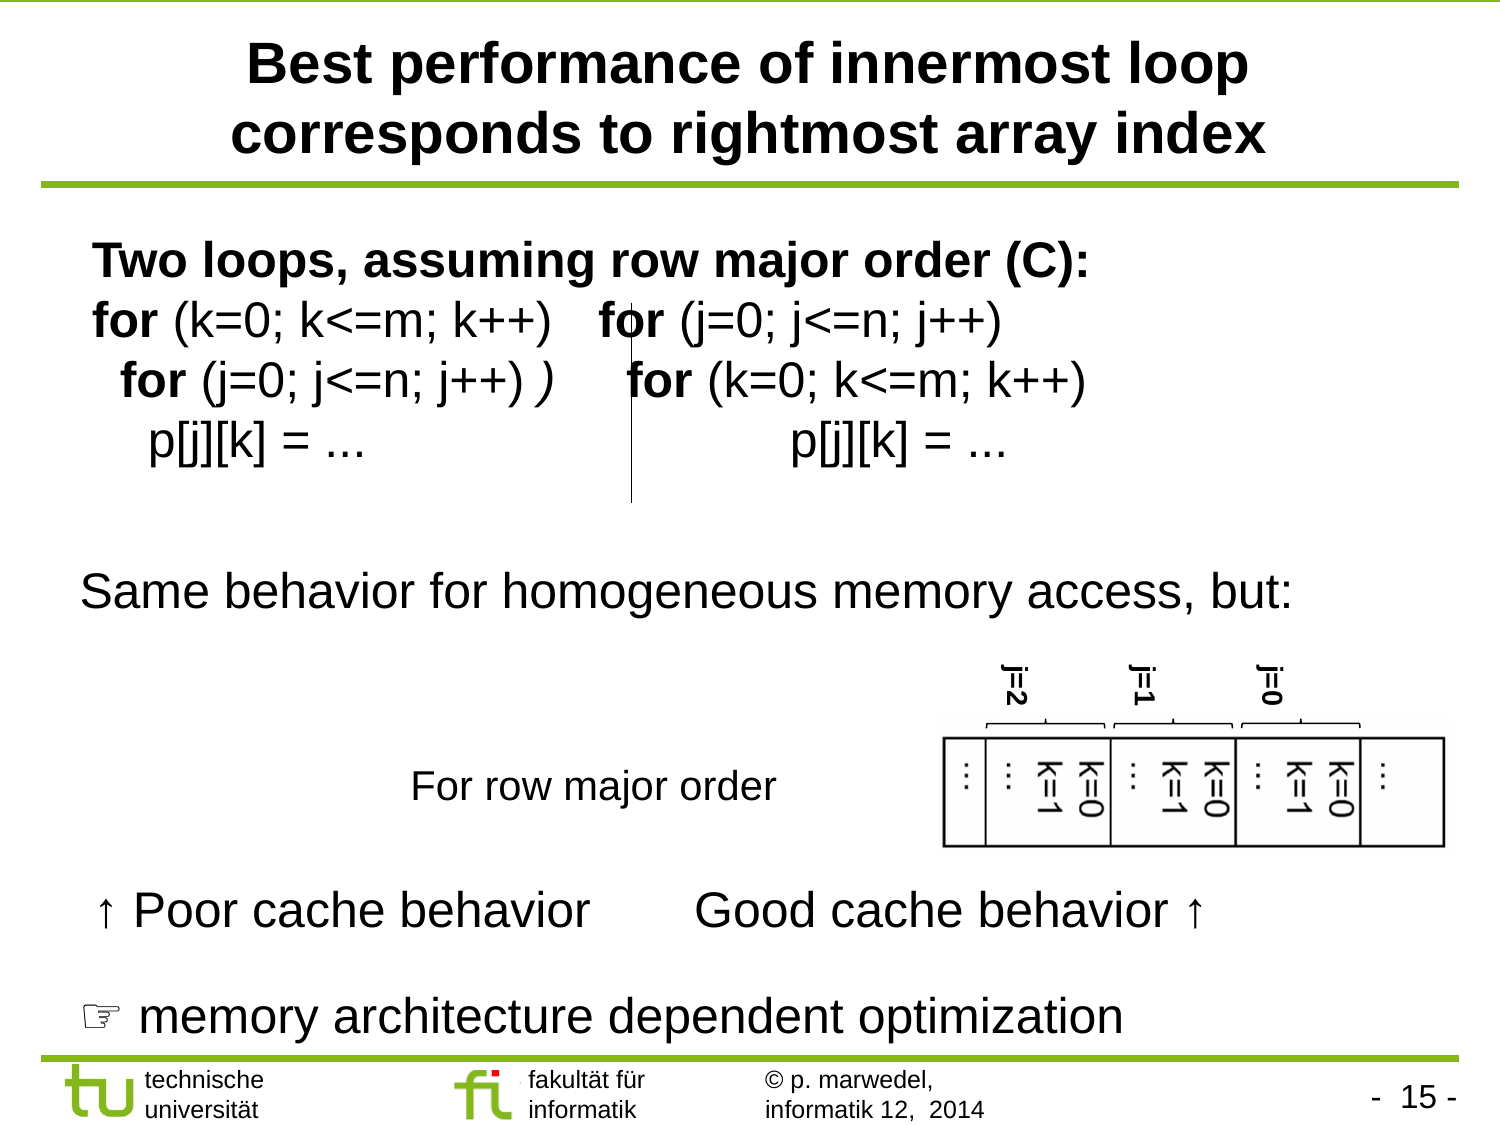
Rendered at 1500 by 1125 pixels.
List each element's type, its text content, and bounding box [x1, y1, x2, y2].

picture [454, 1070, 521, 1125]
text_box Two loops, assuming row major order (C): for (k=0; k<=m; k++) for (j=0; j<=n; j++) for (j=0; j<=n; j++) ) for (k=0; k<=m; k++) p[j][k] = ... p[j][k] = ... [76, 219, 1450, 475]
text_box j=2 [1014, 627, 1078, 713]
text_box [64, 869, 1259, 945]
text_box j=1 [1142, 627, 1205, 713]
picture [64, 1064, 145, 1117]
text_box ☞ memory architecture dependent optimization [64, 976, 1143, 1052]
title Best performance of innermost loop corresponds to rightmost array index [41, 11, 1456, 179]
text_box For row major order [395, 751, 880, 817]
text_box j=0 [1270, 597, 1333, 713]
text_box Same behavior for homogeneous memory access, but: [64, 550, 1329, 627]
picture [938, 714, 1452, 857]
